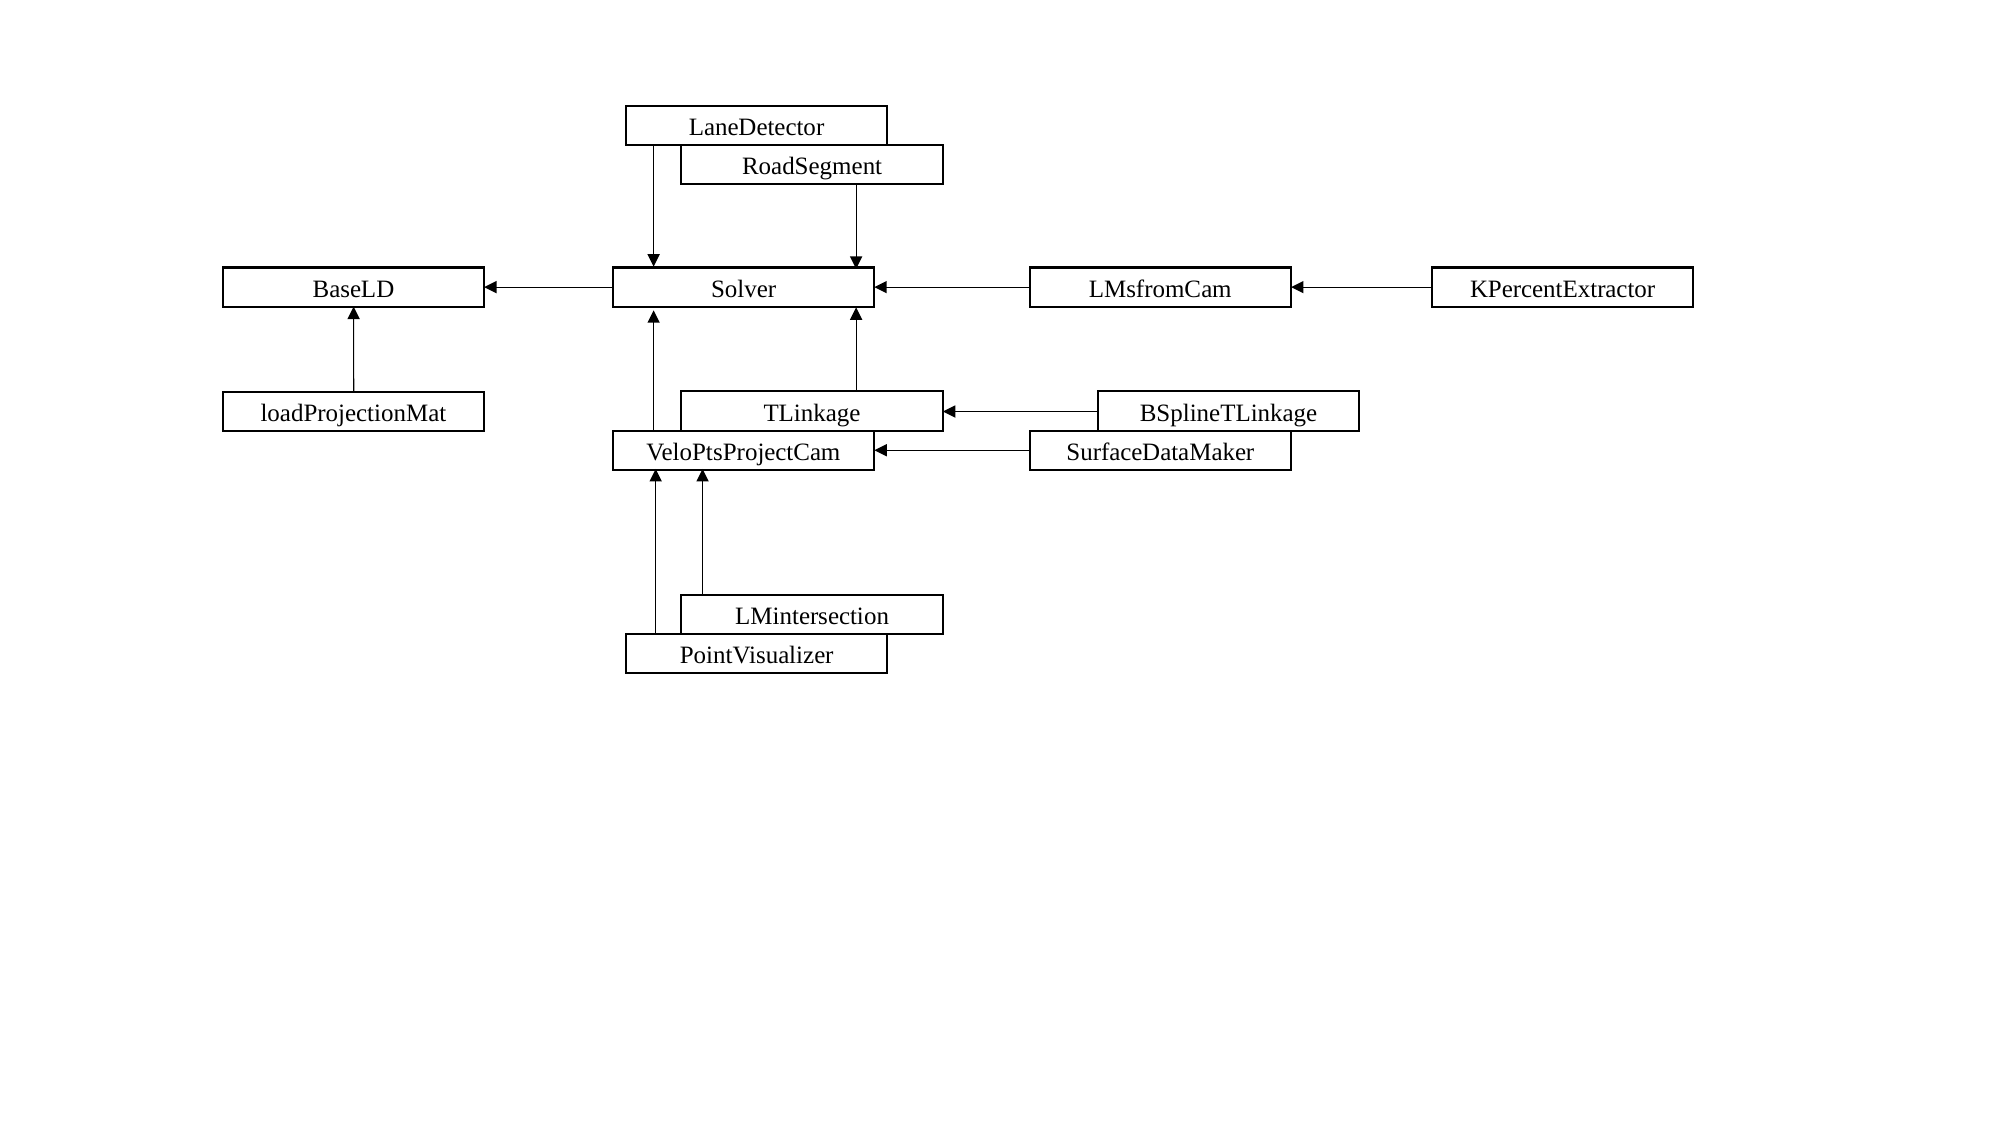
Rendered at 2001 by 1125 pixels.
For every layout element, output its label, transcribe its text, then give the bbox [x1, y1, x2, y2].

text_box LaneDetector [625, 105, 888, 146]
text_box SurfaceDataMaker [1029, 430, 1292, 471]
text_box RoadSegment [680, 144, 944, 185]
text_box PointVisualizer [625, 633, 888, 674]
text_box TLinkage [680, 390, 944, 432]
text_box LMintersection [680, 594, 944, 635]
text_box loadProjectionMat [222, 391, 485, 432]
text_box LMsfromCam [1029, 266, 1292, 308]
text_box VeloPtsProjectCam [612, 430, 875, 471]
text_box Solver [612, 266, 875, 308]
text_box BaseLD [222, 266, 485, 308]
text_box KPercentExtractor [1431, 266, 1694, 308]
text_box BSplineTLinkage [1097, 390, 1360, 432]
